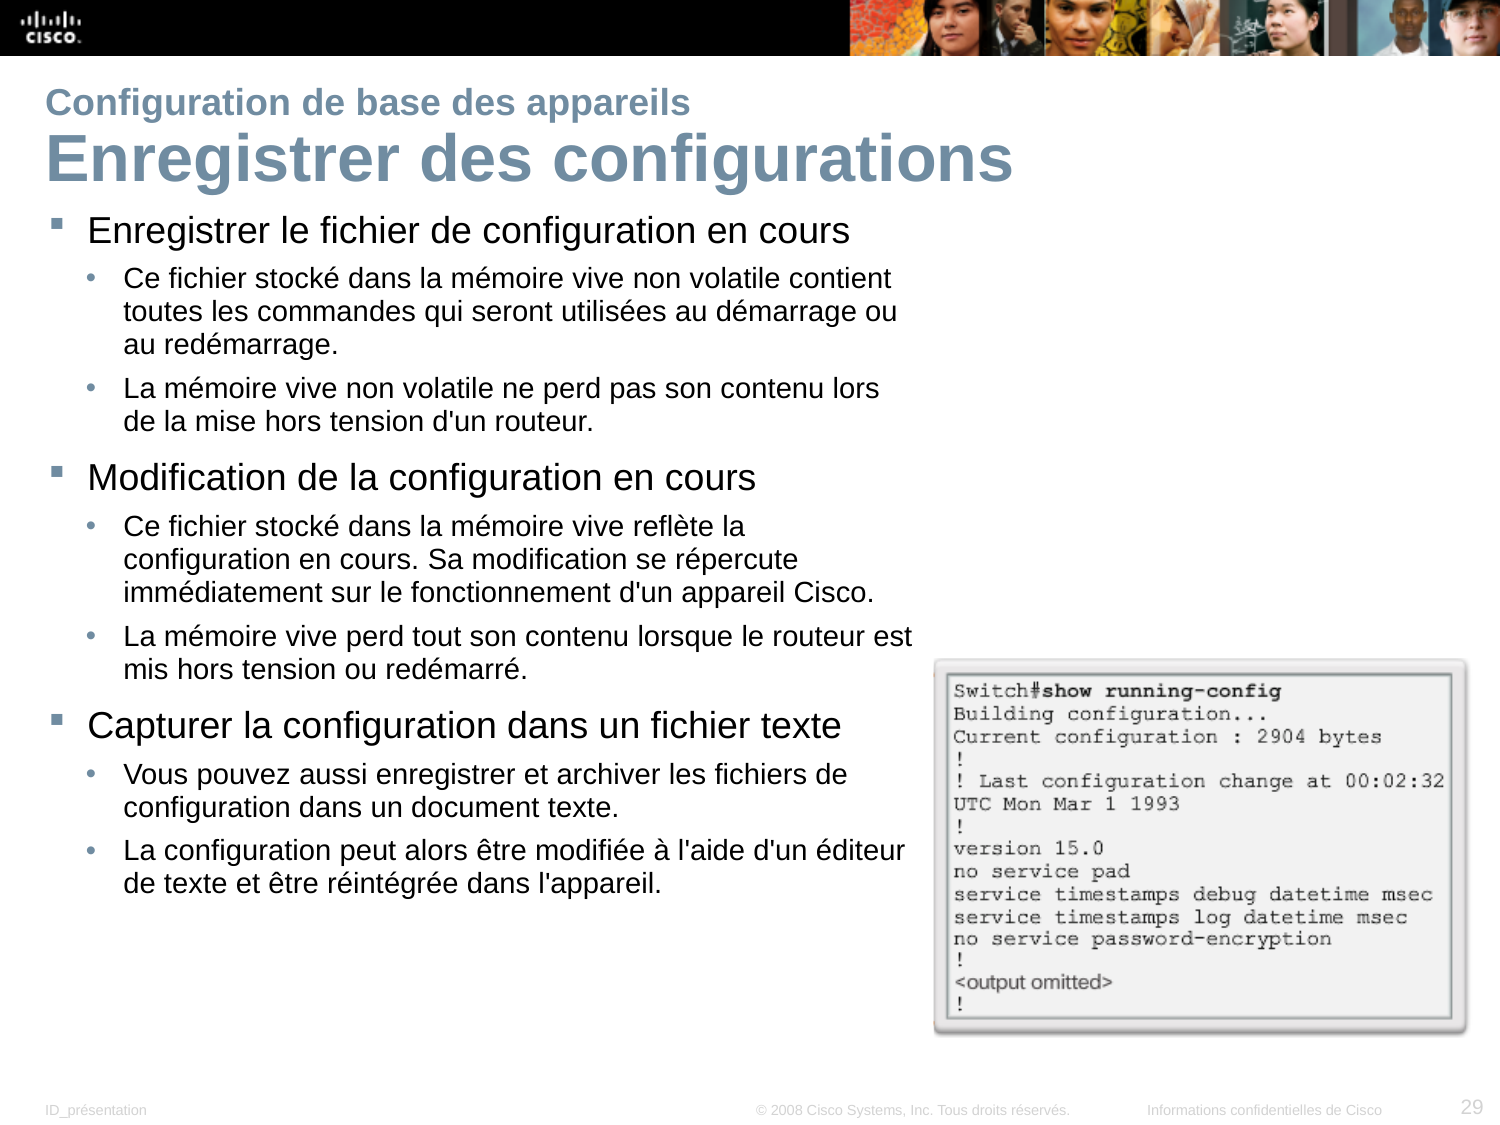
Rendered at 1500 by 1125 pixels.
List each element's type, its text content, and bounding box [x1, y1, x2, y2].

picture [0, 0, 1500, 56]
list Enregistrer le fichier de configuration en cours Ce fichier stocké dans la mémoire vive non volatile contient toutes les commandes qui seront utilisées au démarrage ou au redémarrage. La mémoire vive non volatile ne perd pas son contenu lors de la mise hors tension d'un routeur. Modification de la configuration en cours Ce fichier stocké dans la mémoire vive reflète la configuration en cours. Sa modification se répercute immédiatement sur le fonctionnement d'un appareil Cisco. La mémoire vive perd tout son contenu lorsque le routeur est mis hors tension ou redémarré. Capturer la configuration dans un fichier texte Vous pouvez aussi enregistrer et archiver les fichiers de configuration dans un document texte. La configuration peut alors être modifiée à l'aide d'un éditeur de texte et être réintégrée dans l'appareil. [34, 202, 931, 1038]
title Configuration de base des appareils Enregistrer des configurations [31, 64, 1471, 203]
picture [933, 657, 1475, 1038]
